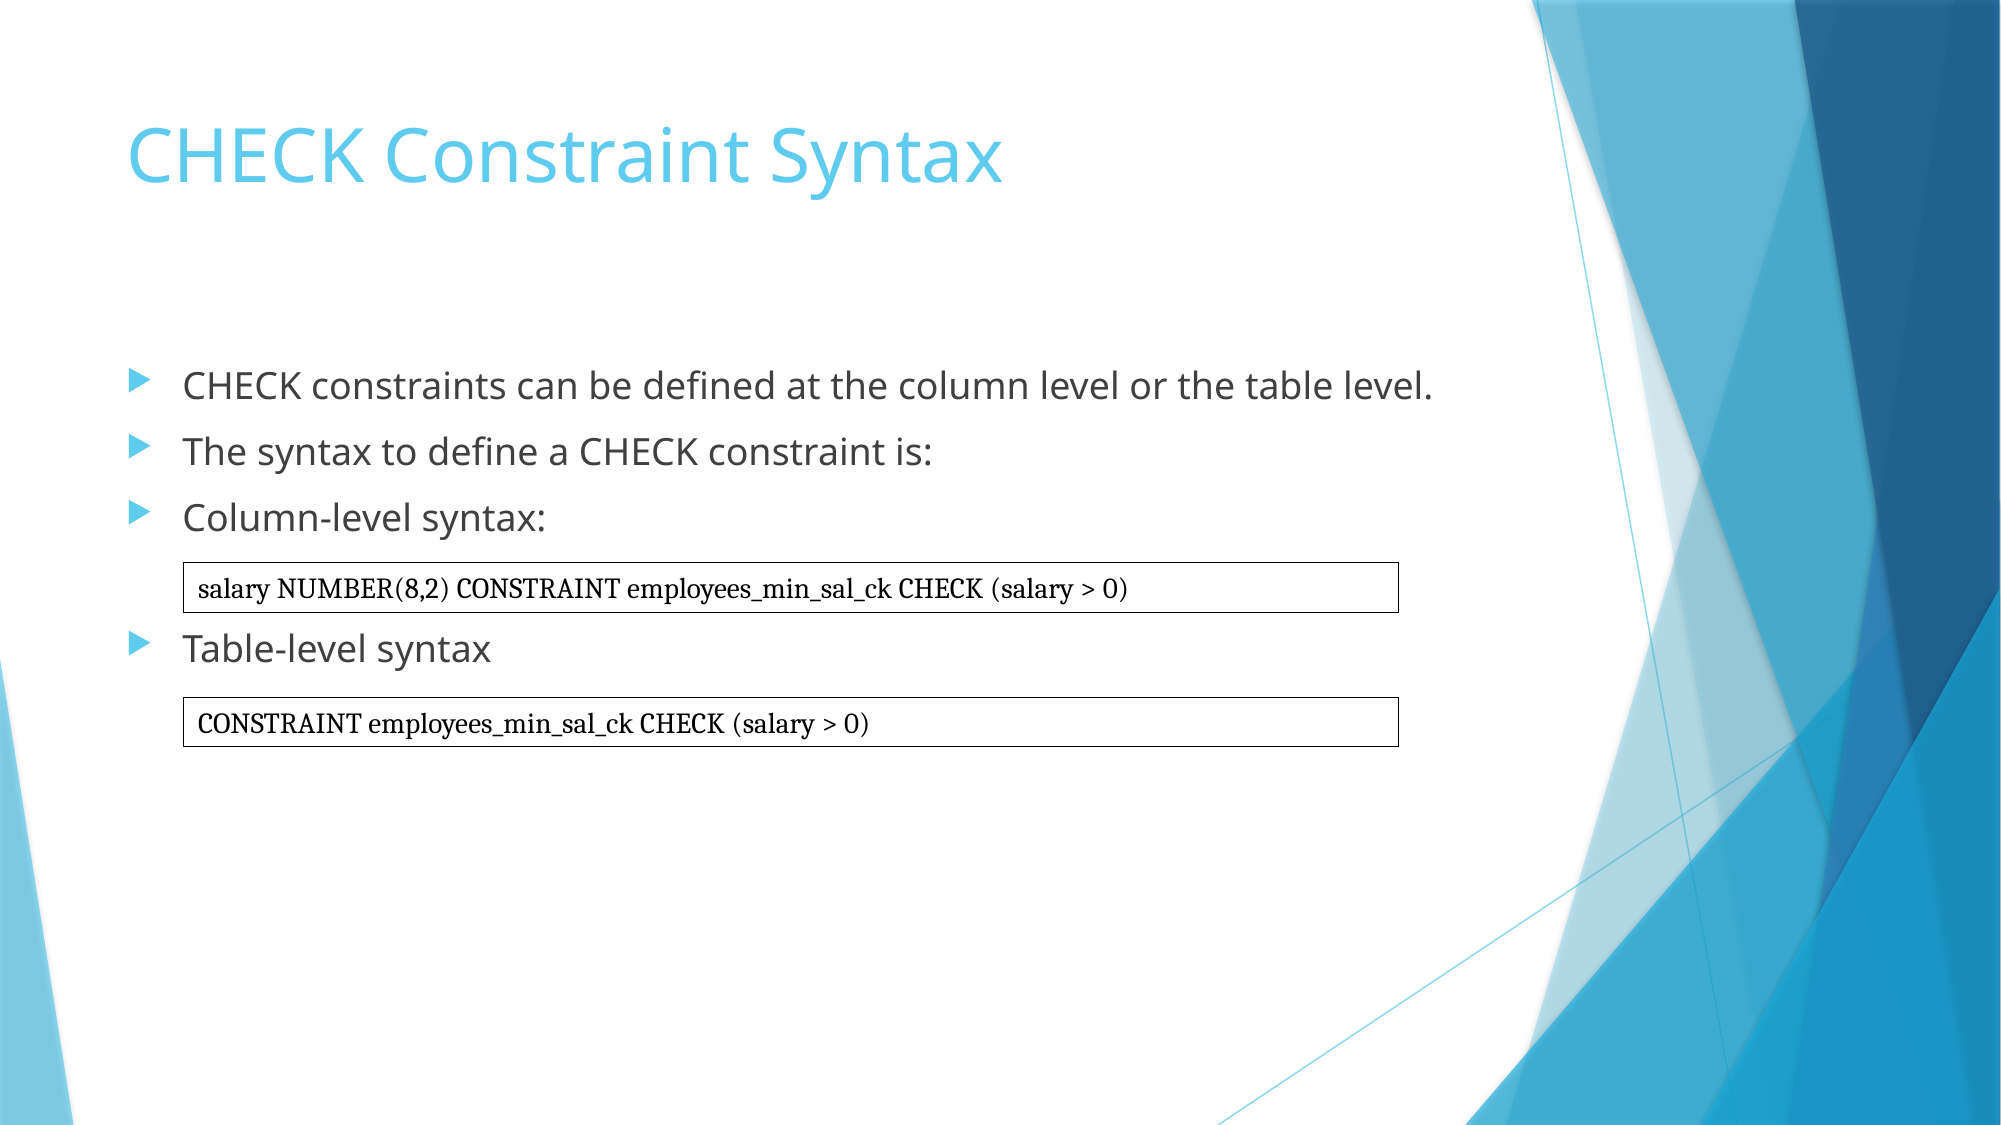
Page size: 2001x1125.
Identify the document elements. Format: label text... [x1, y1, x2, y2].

title CHECK Constraint Syntax [111, 99, 1522, 317]
text_box salary NUMBER(8,2) CONSTRAINT employees_min_sal_ck CHECK (salary > 0) [183, 562, 1399, 613]
text_box CONSTRAINT employees_min_sal_ck CHECK (salary > 0) [183, 697, 1399, 747]
list CHECK constraints can be defined at the column level or the table level. The syntax to define a CHECK constraint is: Column-level syntax: Table-level syntax [111, 354, 1522, 992]
